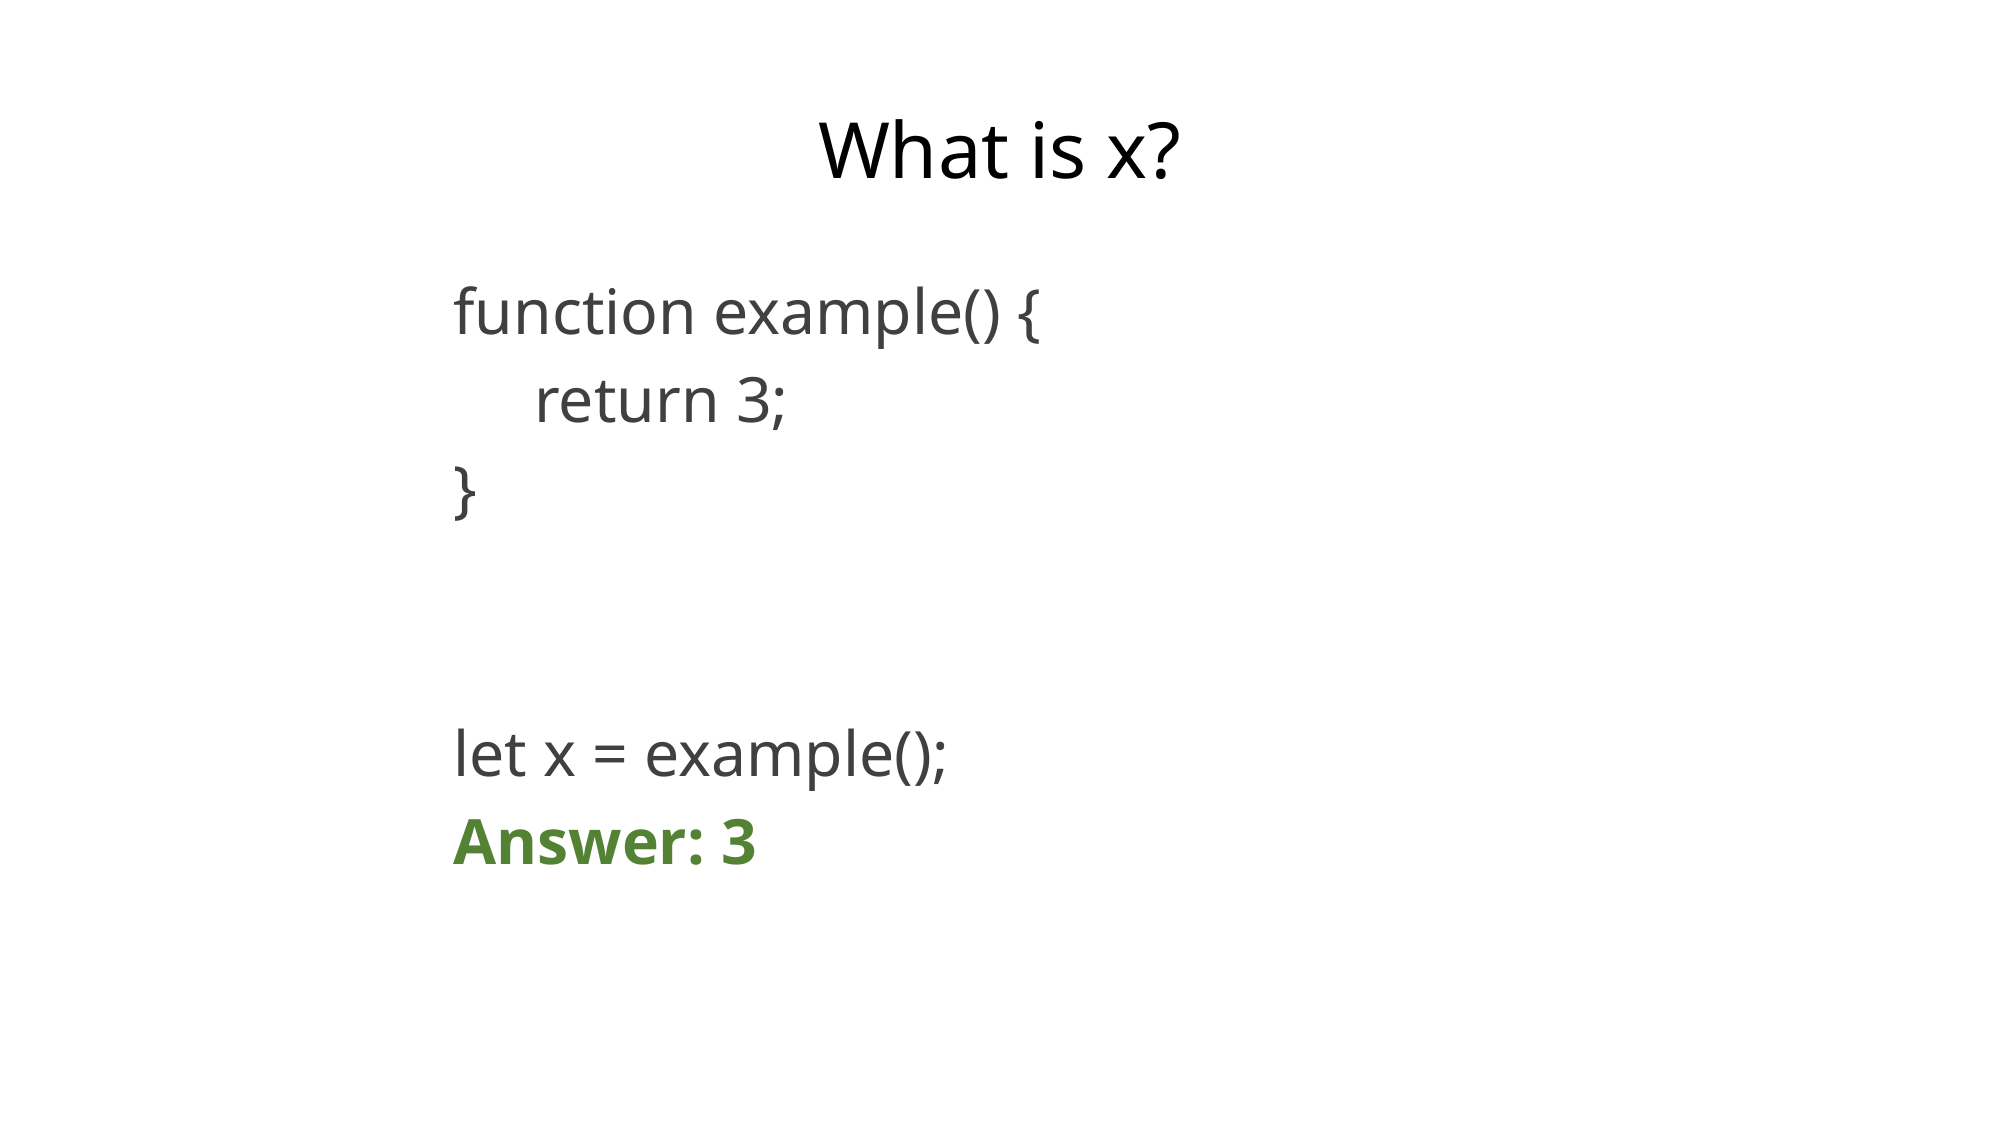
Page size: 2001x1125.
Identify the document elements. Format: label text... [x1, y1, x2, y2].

title What is x? [77, 65, 1923, 202]
subtitle function example() { return 3; } let x = example(); Answer: 3 [438, 273, 1565, 723]
